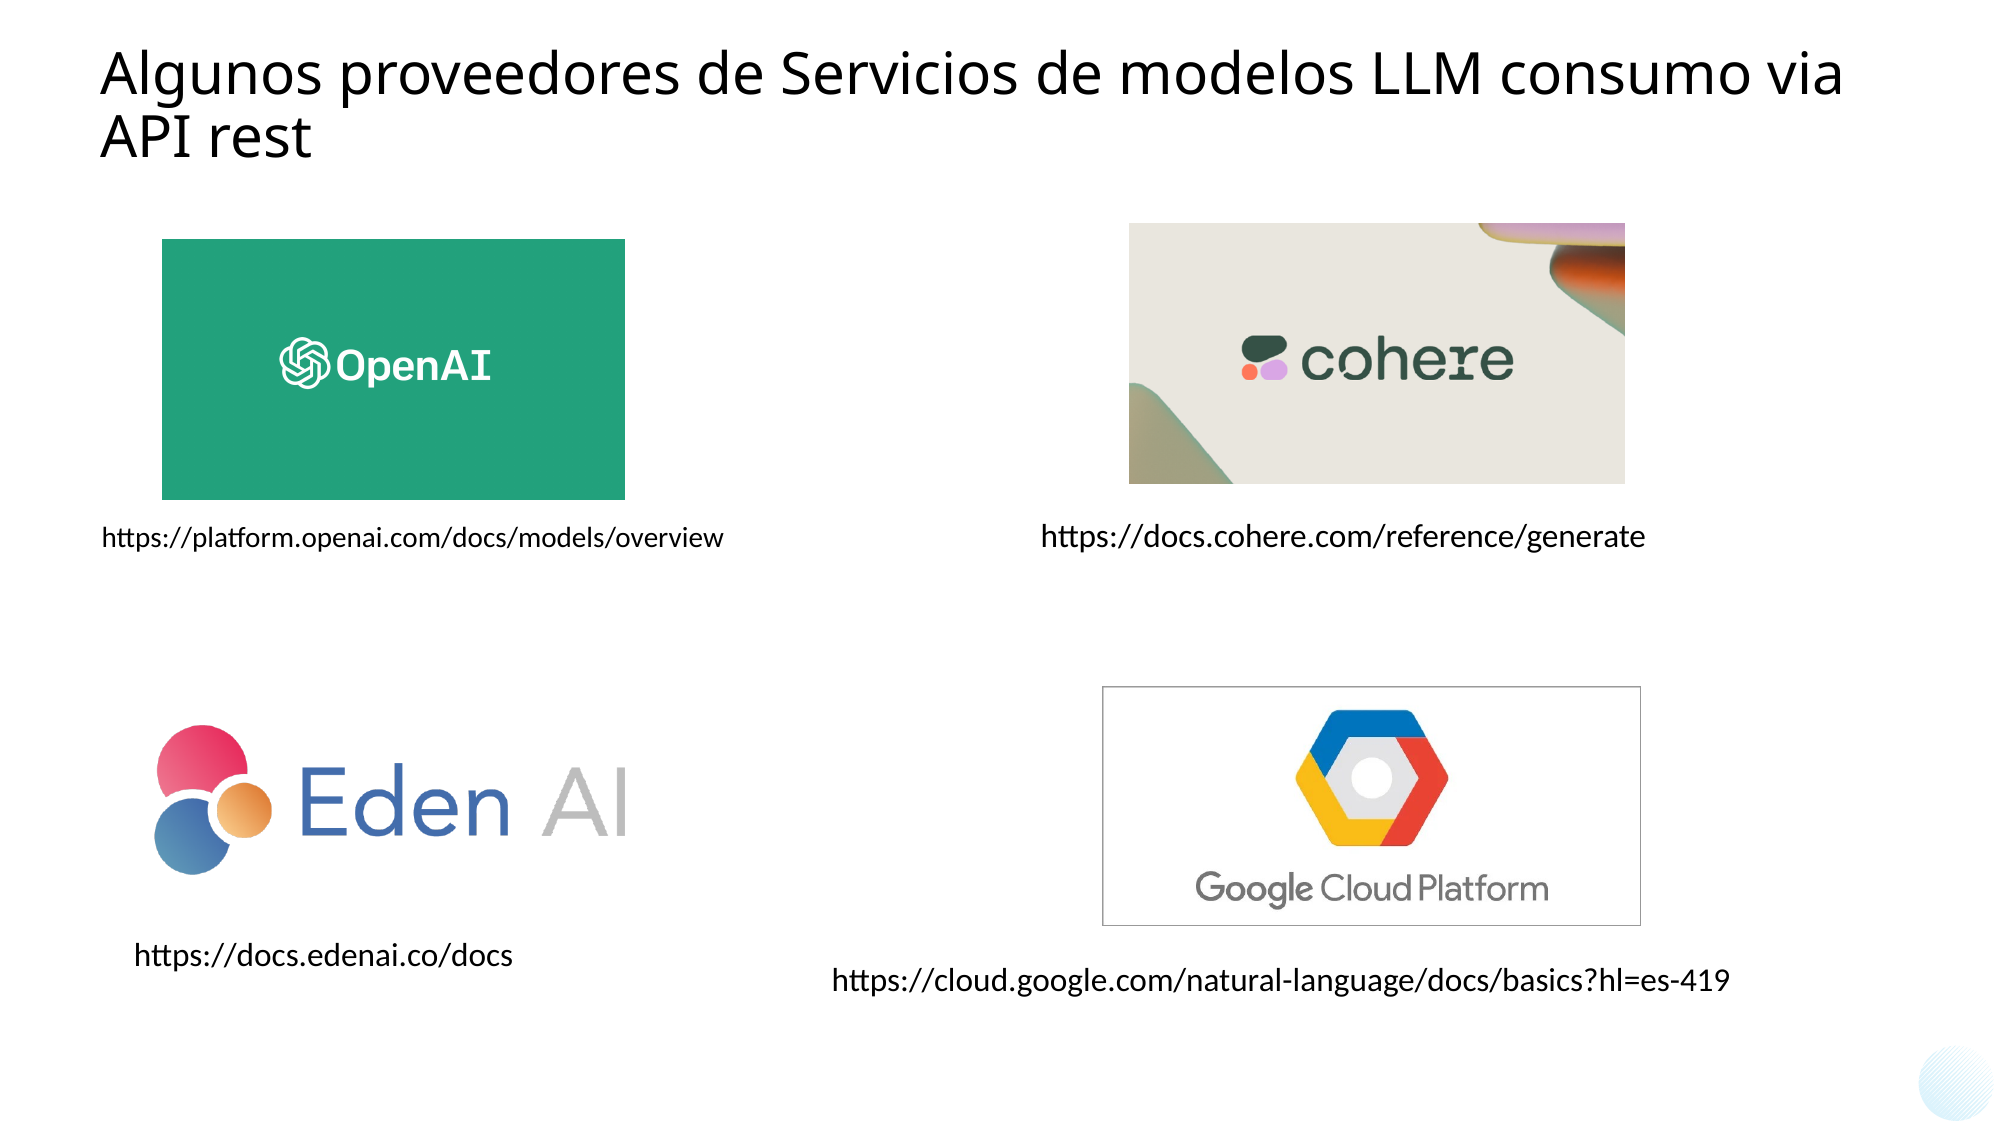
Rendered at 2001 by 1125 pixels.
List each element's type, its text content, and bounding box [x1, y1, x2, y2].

picture [1102, 686, 1641, 926]
picture [162, 239, 625, 500]
text_box https://docs.edenai.co/docs [119, 925, 1130, 981]
text_box https://cloud.google.com/natural-language/docs/basics?hl=es-419 [816, 950, 1828, 1005]
text_box https://docs.cohere.com/reference/generate [1025, 506, 2000, 562]
text_box https://platform.openai.com/docs/models/overview [86, 510, 1025, 561]
picture [124, 682, 663, 919]
picture [1129, 223, 1625, 484]
title Algunos proveedores de Servicios de modelos LLM consumo via API rest [85, 62, 1915, 153]
